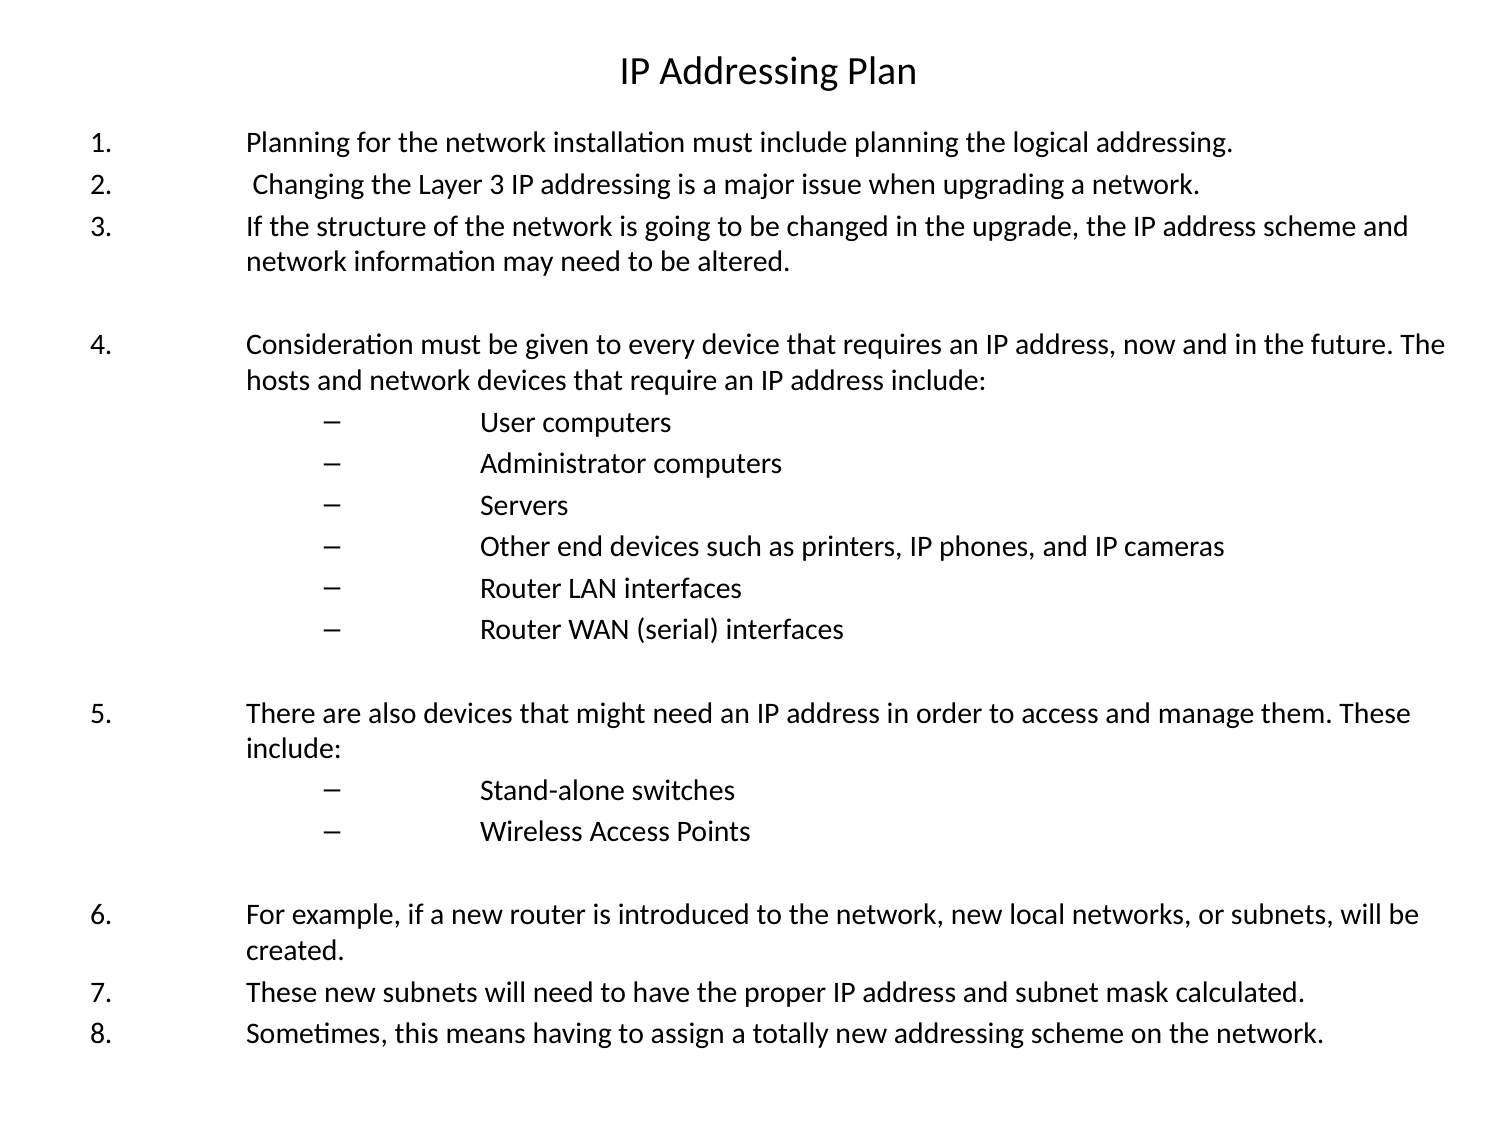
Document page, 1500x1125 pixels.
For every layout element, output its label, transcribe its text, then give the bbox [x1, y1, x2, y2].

list IP Addressing Plan Planning for the network installation must include planning the logical addressing. Changing the Layer 3 IP addressing is a major issue when upgrading a network. If the structure of the network is going to be changed in the upgrade, the IP address scheme and network information may need to be altered. Consideration must be given to every device that requires an IP address, now and in the future. The hosts and network devices that require an IP address include: User computers Administrator computers Servers Other end devices such as printers, IP phones, and IP cameras Router LAN interfaces Router WAN (serial) interfaces There are also devices that might need an IP address in order to access and manage them. These include: Stand-alone switches Wireless Access Points For example, if a new router is introduced to the network, new local networks, or subnets, will be created. These new subnets will need to have the proper IP address and subnet mask calculated. Sometimes, this means having to assign a totally new addressing scheme on the network. [75, 37, 1463, 1100]
